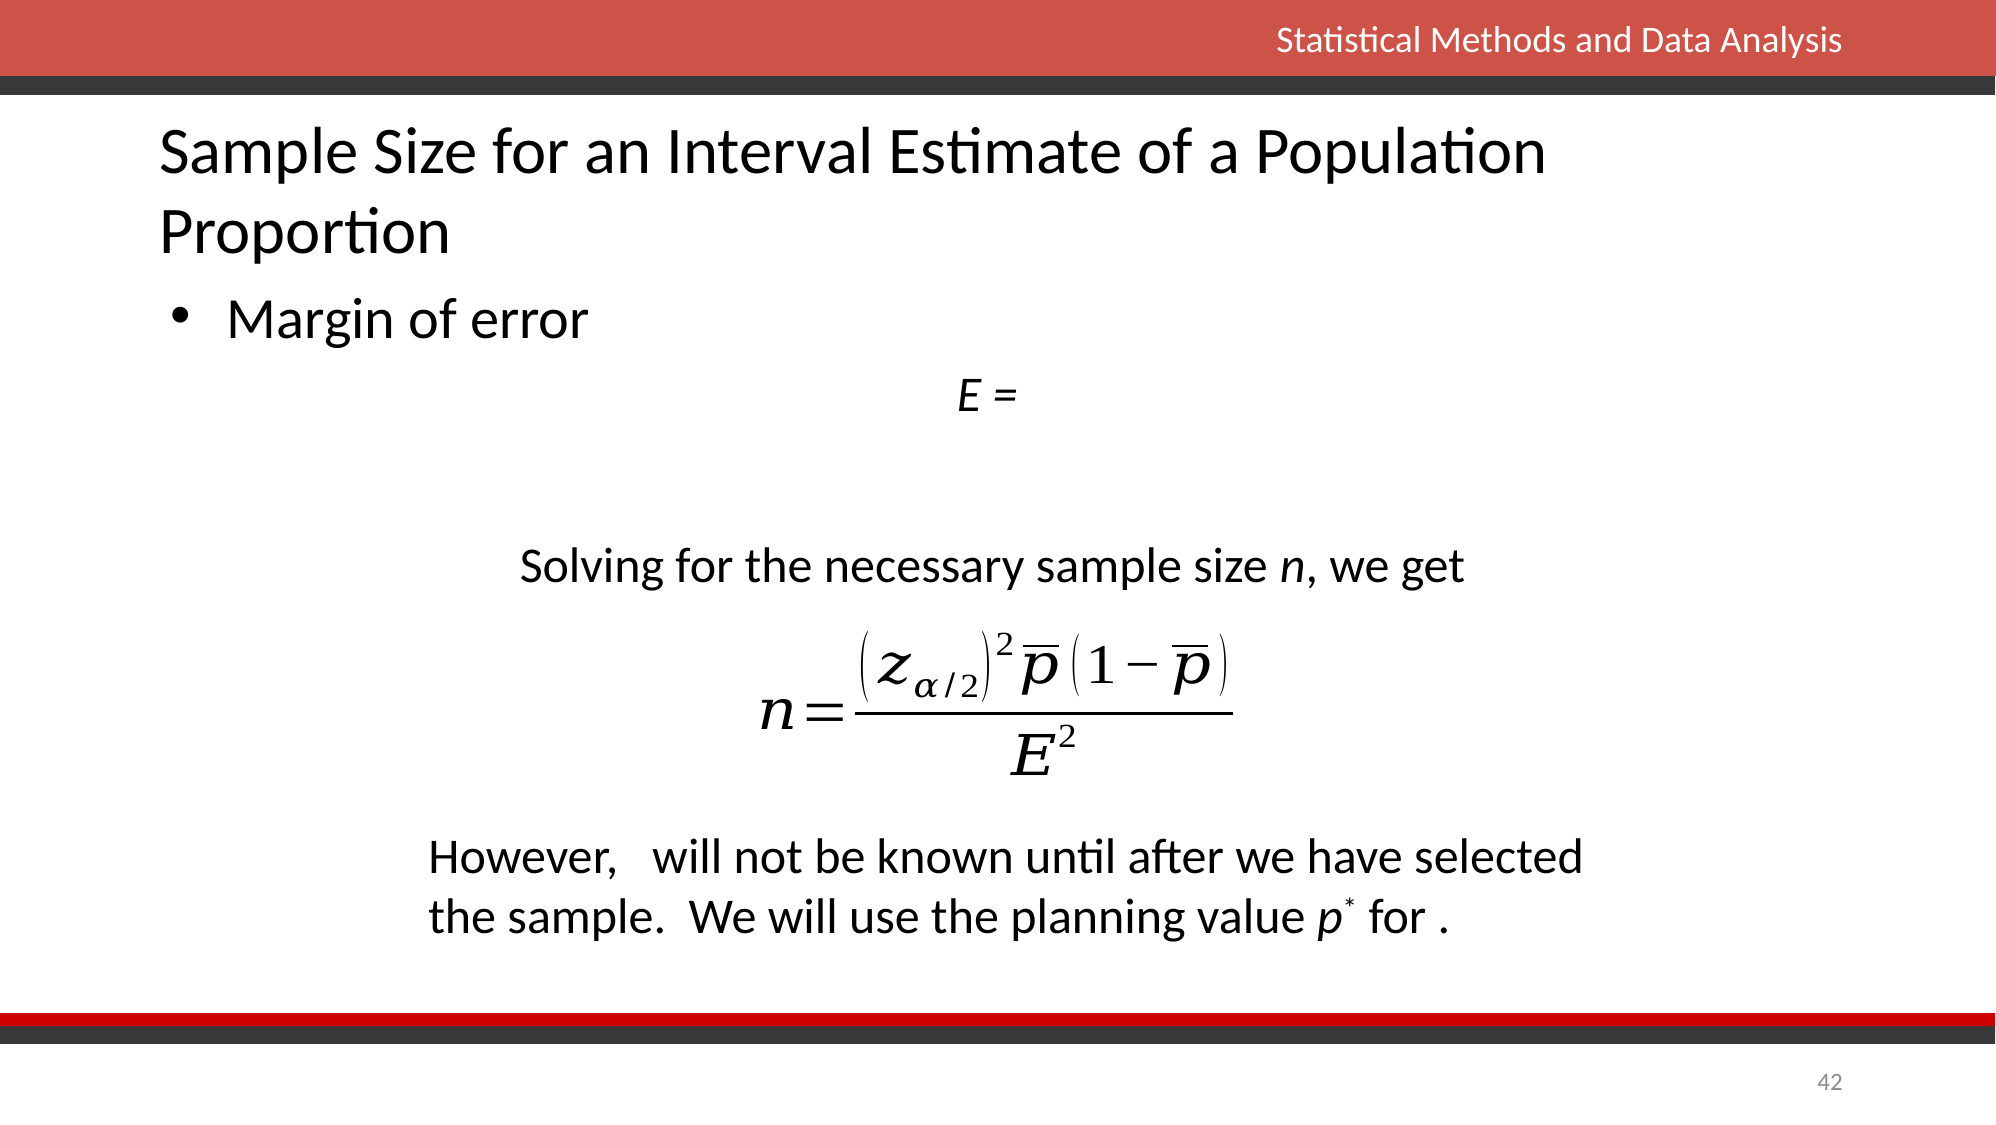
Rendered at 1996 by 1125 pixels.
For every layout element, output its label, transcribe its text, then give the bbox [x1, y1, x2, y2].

slide_number 42 [1755, 1057, 1858, 1103]
text_box Sample Size for an Interval Estimate of a Population Proportion [144, 99, 1841, 252]
text_box Margin of error [155, 272, 1851, 382]
picture [0, 76, 1996, 95]
picture [0, 1027, 1996, 1044]
text_box Solving for the necessary sample size n, we get [505, 525, 1571, 622]
